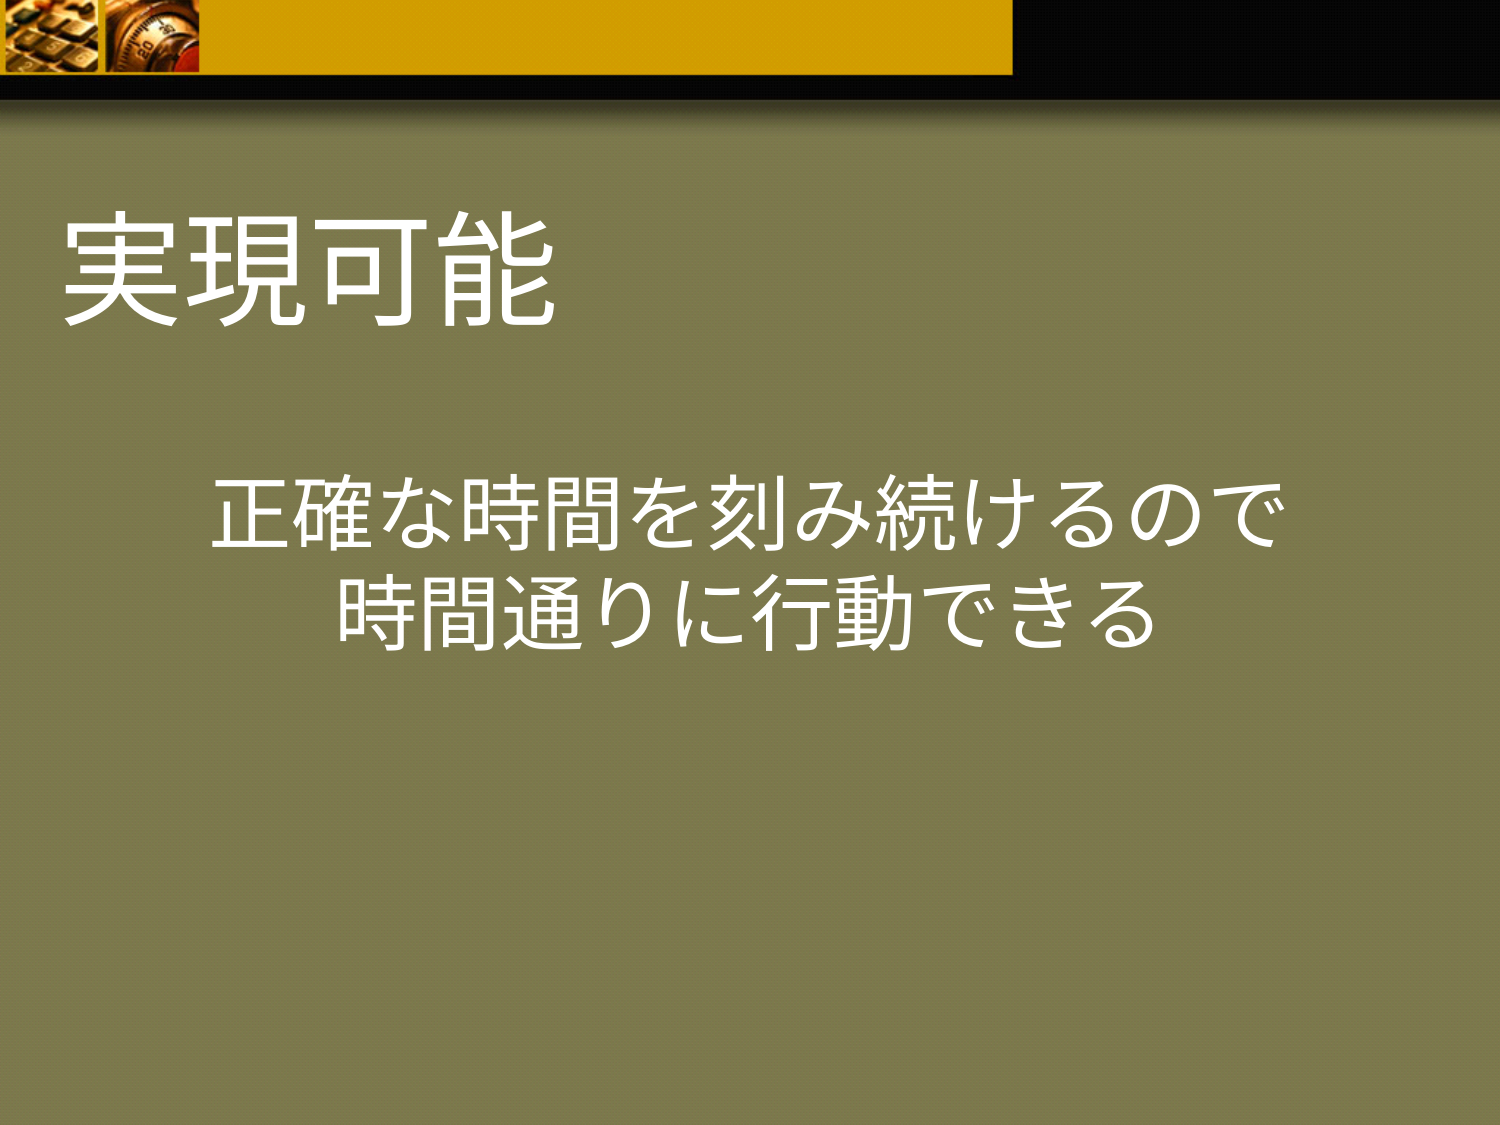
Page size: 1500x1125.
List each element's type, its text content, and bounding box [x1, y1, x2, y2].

text_box 正確な時間を刻み続けるので 時間通りに行動できる [22, 453, 1478, 669]
picture [0, 0, 1500, 1125]
text_box 実現可能 [22, 183, 596, 349]
